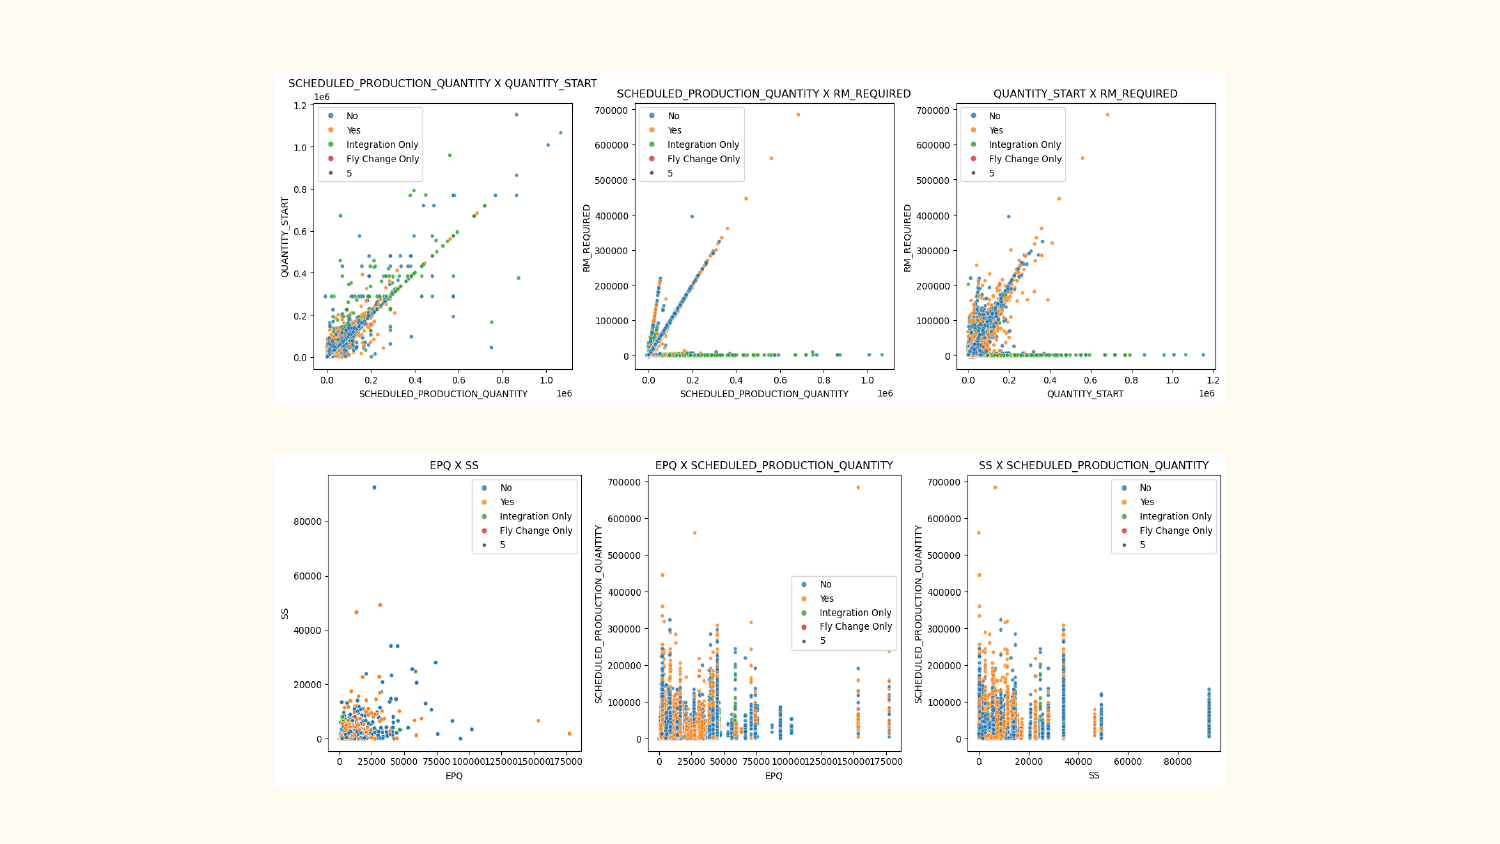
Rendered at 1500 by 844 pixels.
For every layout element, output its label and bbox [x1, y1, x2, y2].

picture [274, 72, 1226, 405]
picture [274, 454, 1226, 787]
